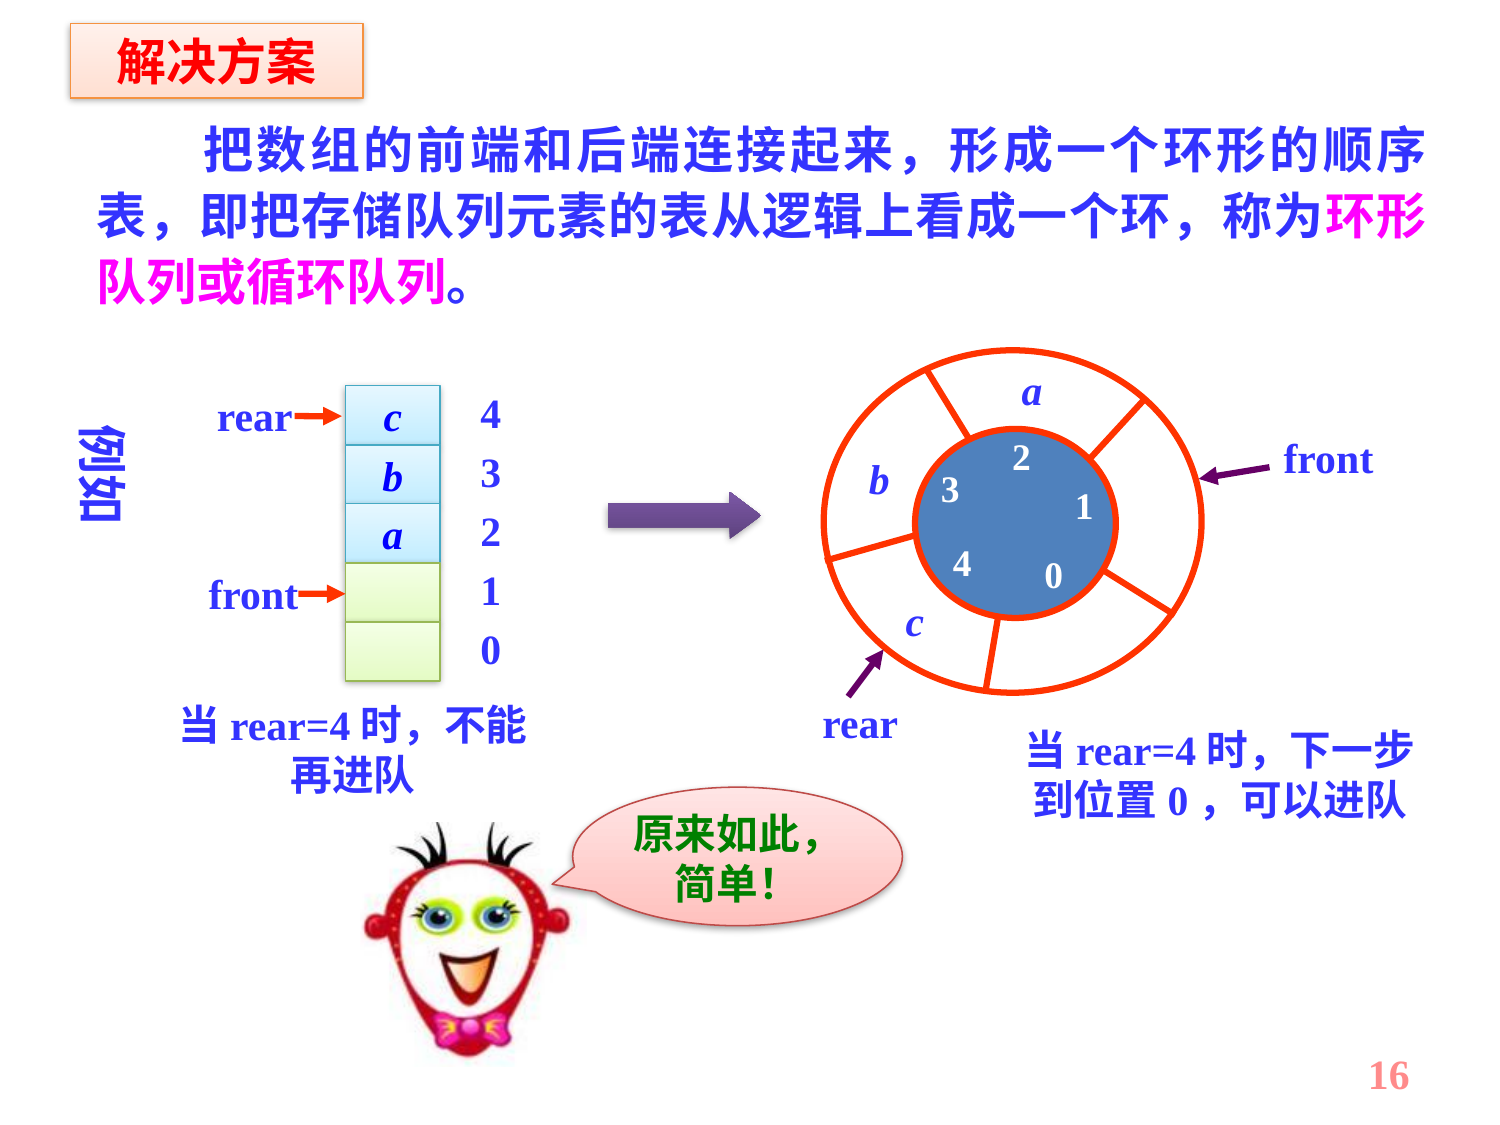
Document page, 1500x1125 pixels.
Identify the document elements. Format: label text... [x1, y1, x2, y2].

text_box 把数组的前端和后端连接起来，形成一个环形的顺序表，即把存储队列元素的表从逻辑上看成一个环，称为环形队列或循环队列。 [82, 105, 1442, 319]
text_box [359, 786, 903, 1067]
text_box 当rear=4时，不能再进队 [152, 691, 554, 807]
slide_number 16 [1074, 1042, 1425, 1103]
text_box 当rear=4时，下一步到位置0，可以进队 [998, 716, 1442, 832]
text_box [182, 379, 527, 682]
text_box [607, 491, 762, 540]
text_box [800, 349, 1388, 747]
text_box 解决方案 [70, 23, 364, 99]
text_box 例如 [49, 398, 141, 551]
